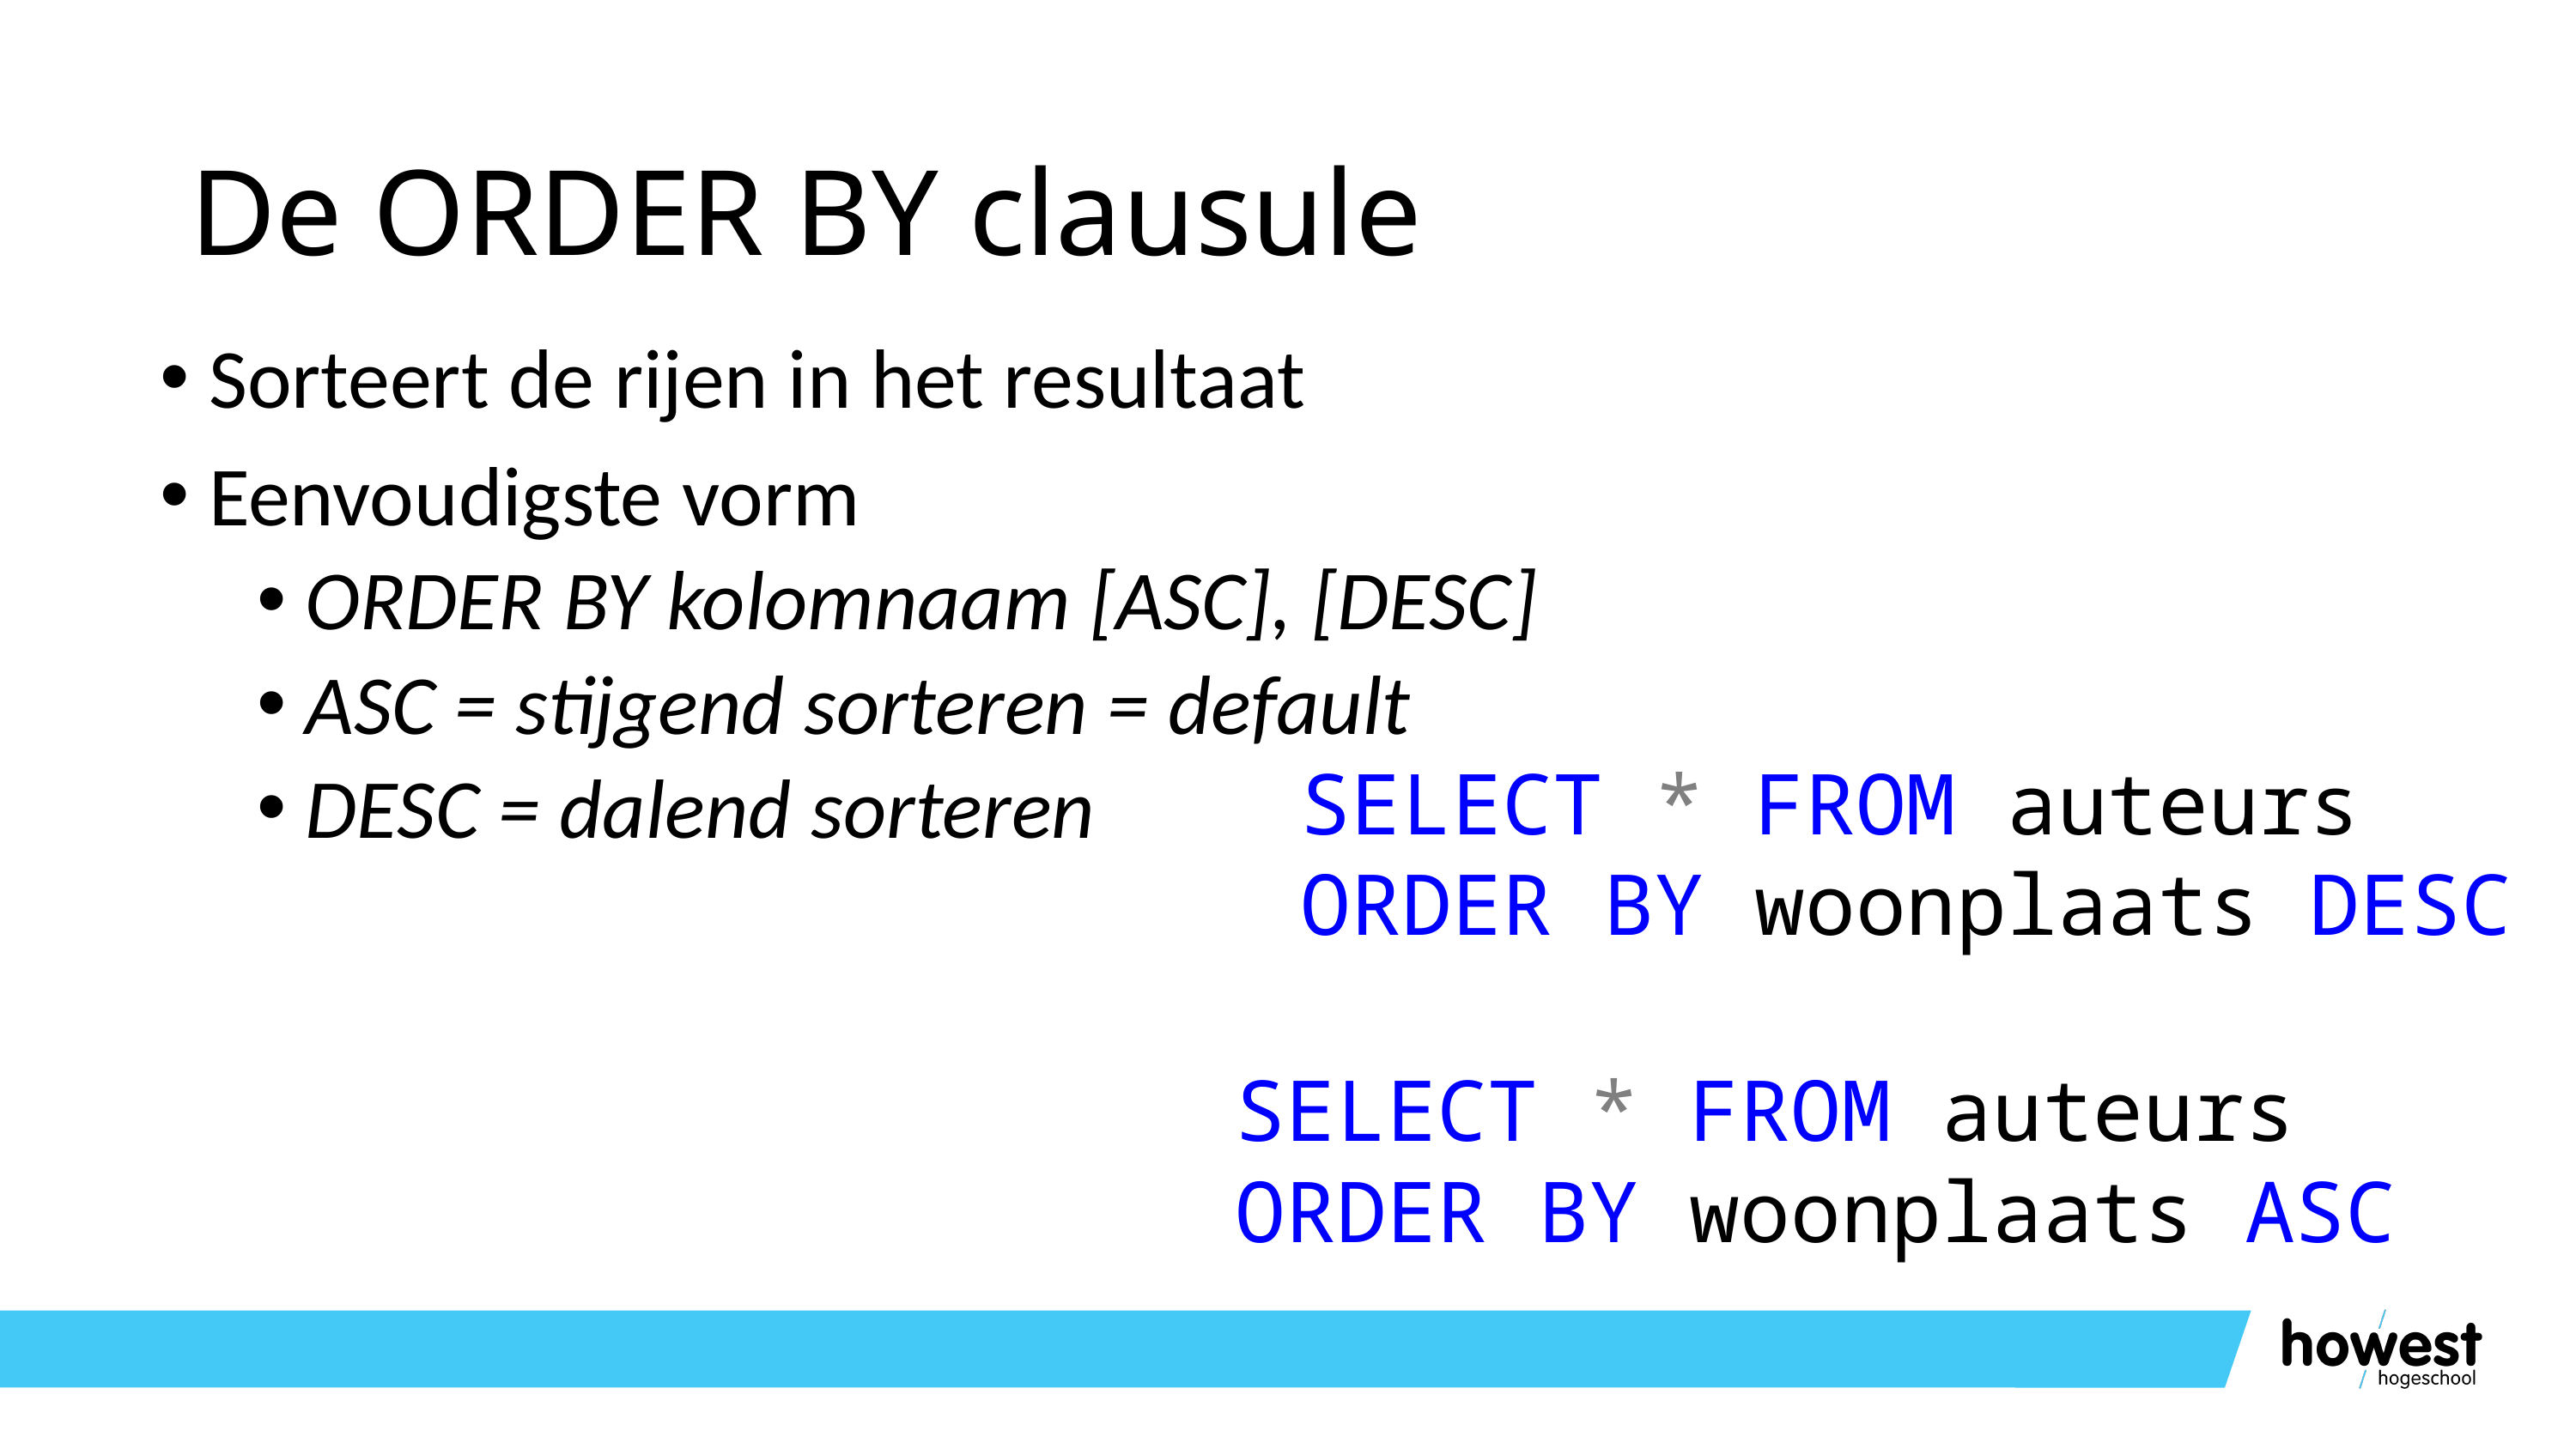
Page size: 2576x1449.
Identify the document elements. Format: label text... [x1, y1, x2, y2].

picture [2251, 1288, 2512, 1421]
text_box SELECT * FROM auteurs ORDER BY woonplaats DESC [1287, 706, 2576, 959]
list Sorteert de rijen in het resultaat Eenvoudigste vorm ORDER BY kolomnaam [ASC], [DESC] ASC = stijgend sorteren = default DESC = dalend sorteren [147, 329, 2370, 1249]
text_box SELECT * FROM auteurs ORDER BY woonplaats ASC [1223, 1012, 2512, 1266]
title De ORDER BY clausule [177, 76, 2399, 357]
